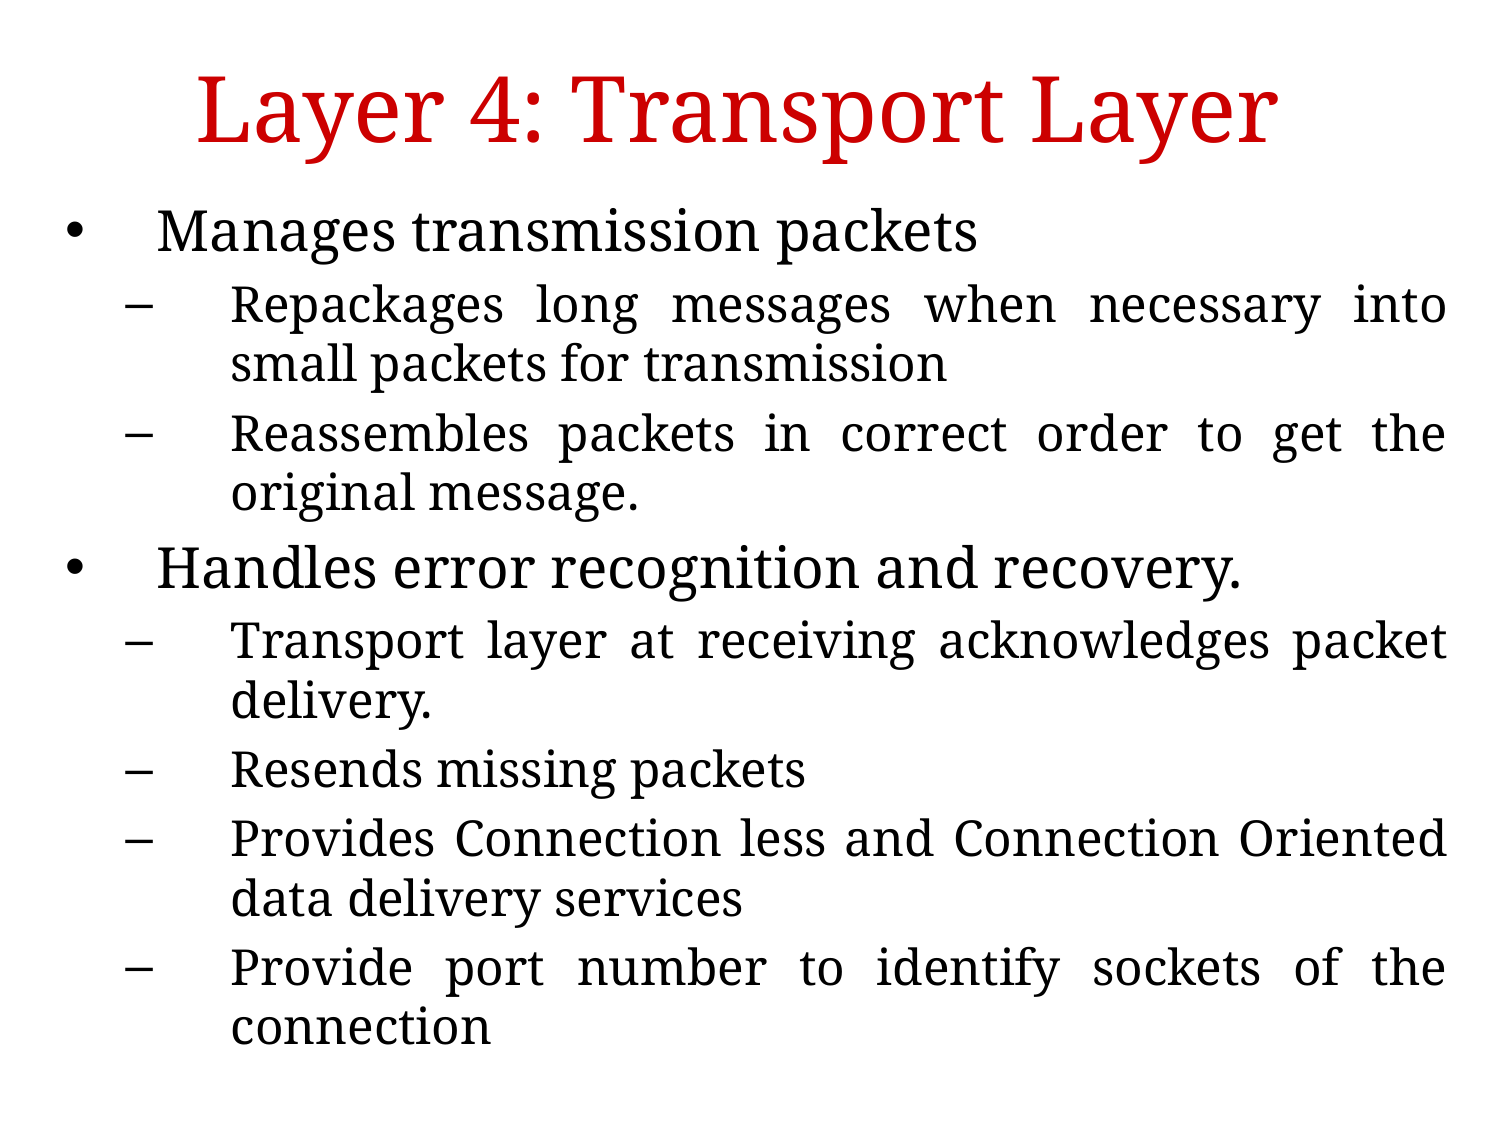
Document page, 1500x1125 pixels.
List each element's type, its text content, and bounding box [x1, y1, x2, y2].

list Manages transmission packets Repackages long messages when necessary into small packets for transmission Reassembles packets in correct order to get the original message. Handles error recognition and recovery. Transport layer at receiving acknowledges packet delivery. Resends missing packets Provides Connection less and Connection Oriented data delivery services Provide port number to identify sockets of the connection [50, 187, 1463, 1063]
text_box Layer 4: Transport Layer [112, 12, 1388, 200]
